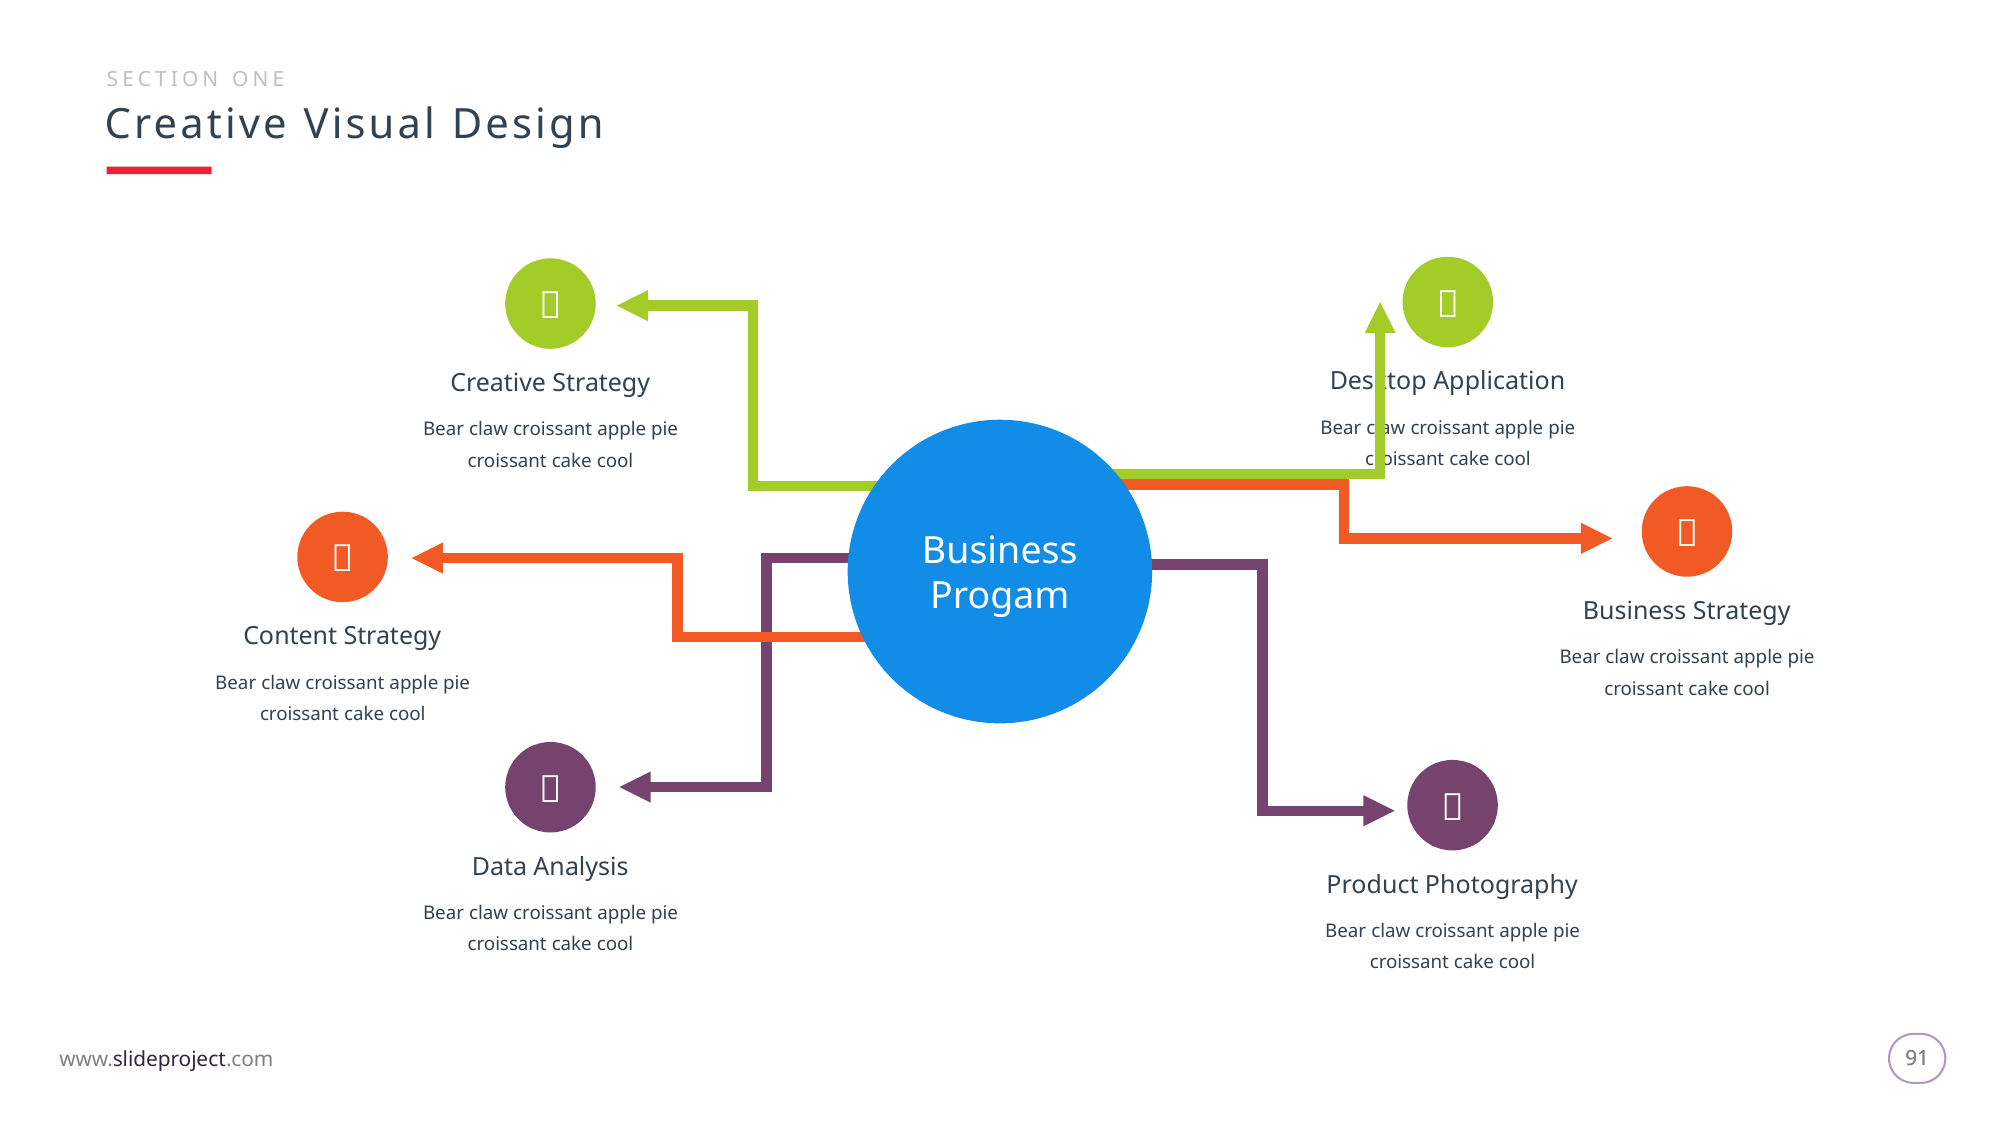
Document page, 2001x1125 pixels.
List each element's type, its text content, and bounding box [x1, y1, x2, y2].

text_box Desktop Application [1385, 368, 1584, 421]
text_box  [1640, 485, 1734, 578]
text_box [1076, 302, 1381, 646]
text_box Data Analysis [415, 853, 686, 906]
list Creative Visual Design [104, 102, 1894, 153]
text_box Product Photography [1317, 871, 1588, 924]
text_box  [504, 740, 597, 834]
text_box Bear claw croissant apple pie croissant cake cool [1385, 421, 1584, 476]
text_box Bear claw croissant apple pie croissant cake cool [415, 423, 616, 477]
text_box Content Strategy [207, 623, 478, 676]
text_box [411, 557, 944, 637]
text_box  [504, 257, 597, 350]
text_box Creative Strategy [415, 369, 616, 423]
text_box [1381, 484, 1613, 539]
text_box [616, 305, 889, 487]
text_box  [296, 510, 389, 604]
text_box Bear claw croissant apple pie croissant cake cool [1317, 924, 1588, 979]
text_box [619, 637, 914, 787]
text_box Business Strategy [1551, 597, 1823, 651]
text_box Bear claw croissant apple pie croissant cake cool [415, 906, 686, 961]
text_box Bear claw croissant apple pie croissant cake cool [1551, 651, 1823, 705]
text_box  [1406, 758, 1499, 852]
text_box Bear claw croissant apple pie croissant cake cool [207, 676, 478, 731]
text_box Business Progam [848, 419, 1130, 724]
text_box  [1401, 255, 1495, 349]
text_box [1130, 564, 1395, 811]
text_box 91 [1881, 1026, 1953, 1091]
list SECTION ONE [106, 68, 1896, 94]
